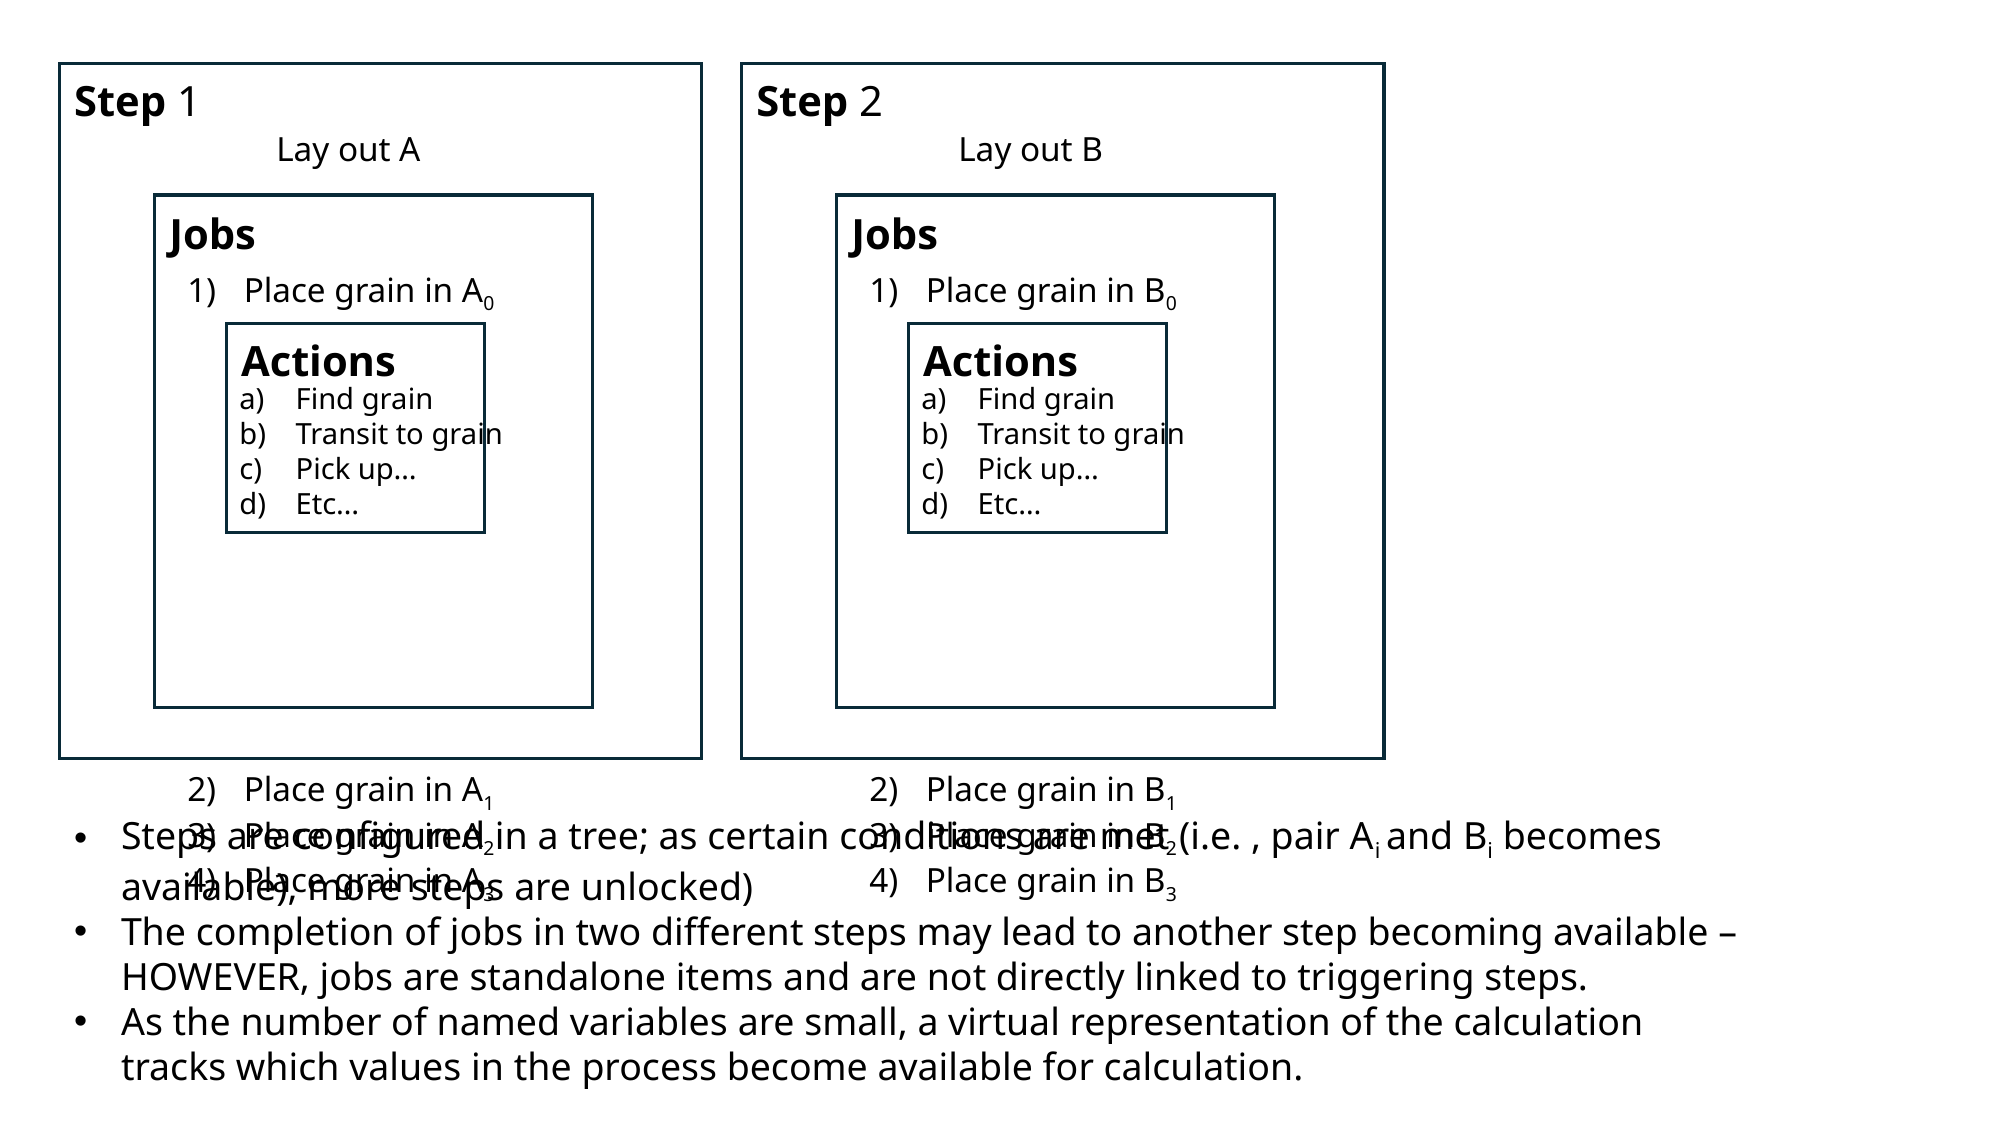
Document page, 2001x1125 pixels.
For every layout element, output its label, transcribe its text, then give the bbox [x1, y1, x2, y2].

text_box [58, 62, 703, 760]
text_box Jobs [836, 200, 954, 265]
text_box Actions [908, 327, 1096, 373]
text_box [153, 193, 594, 709]
text_box Place grain in A0 Place grain in A1 Place grain in A2 Place grain in A3 [172, 261, 556, 804]
text_box Step 2 [741, 67, 929, 132]
text_box [740, 62, 1386, 760]
text_box [225, 528, 486, 534]
text_box Lay out B [943, 121, 1131, 176]
text_box [835, 193, 1276, 709]
text_box [907, 528, 1168, 534]
text_box [907, 322, 1168, 373]
text_box Lay out A [261, 121, 449, 176]
text_box Steps are configured in a tree; as certain conditions are met (i.e. , pair Ai and Bi becomes available), more steps are unlocked) The completion of jobs in two different steps may lead to another step becoming available – HOWEVER, jobs are standalone items and are not directly linked to triggering steps. As the number of named variables are small, a virtual representation of the calculation tracks which values in the process become available for calculation. [59, 804, 1759, 1096]
text_box Actions [226, 327, 414, 373]
text_box Find grain Transit to grain Pick up… Etc… [906, 373, 1298, 528]
text_box Jobs [154, 200, 272, 265]
text_box [225, 322, 486, 373]
text_box Find grain Transit to grain Pick up… Etc… [224, 373, 616, 528]
text_box Step 1 [59, 67, 247, 132]
text_box Place grain in B0 Place grain in B1 Place grain in B2 Place grain in B3 [854, 261, 1238, 804]
